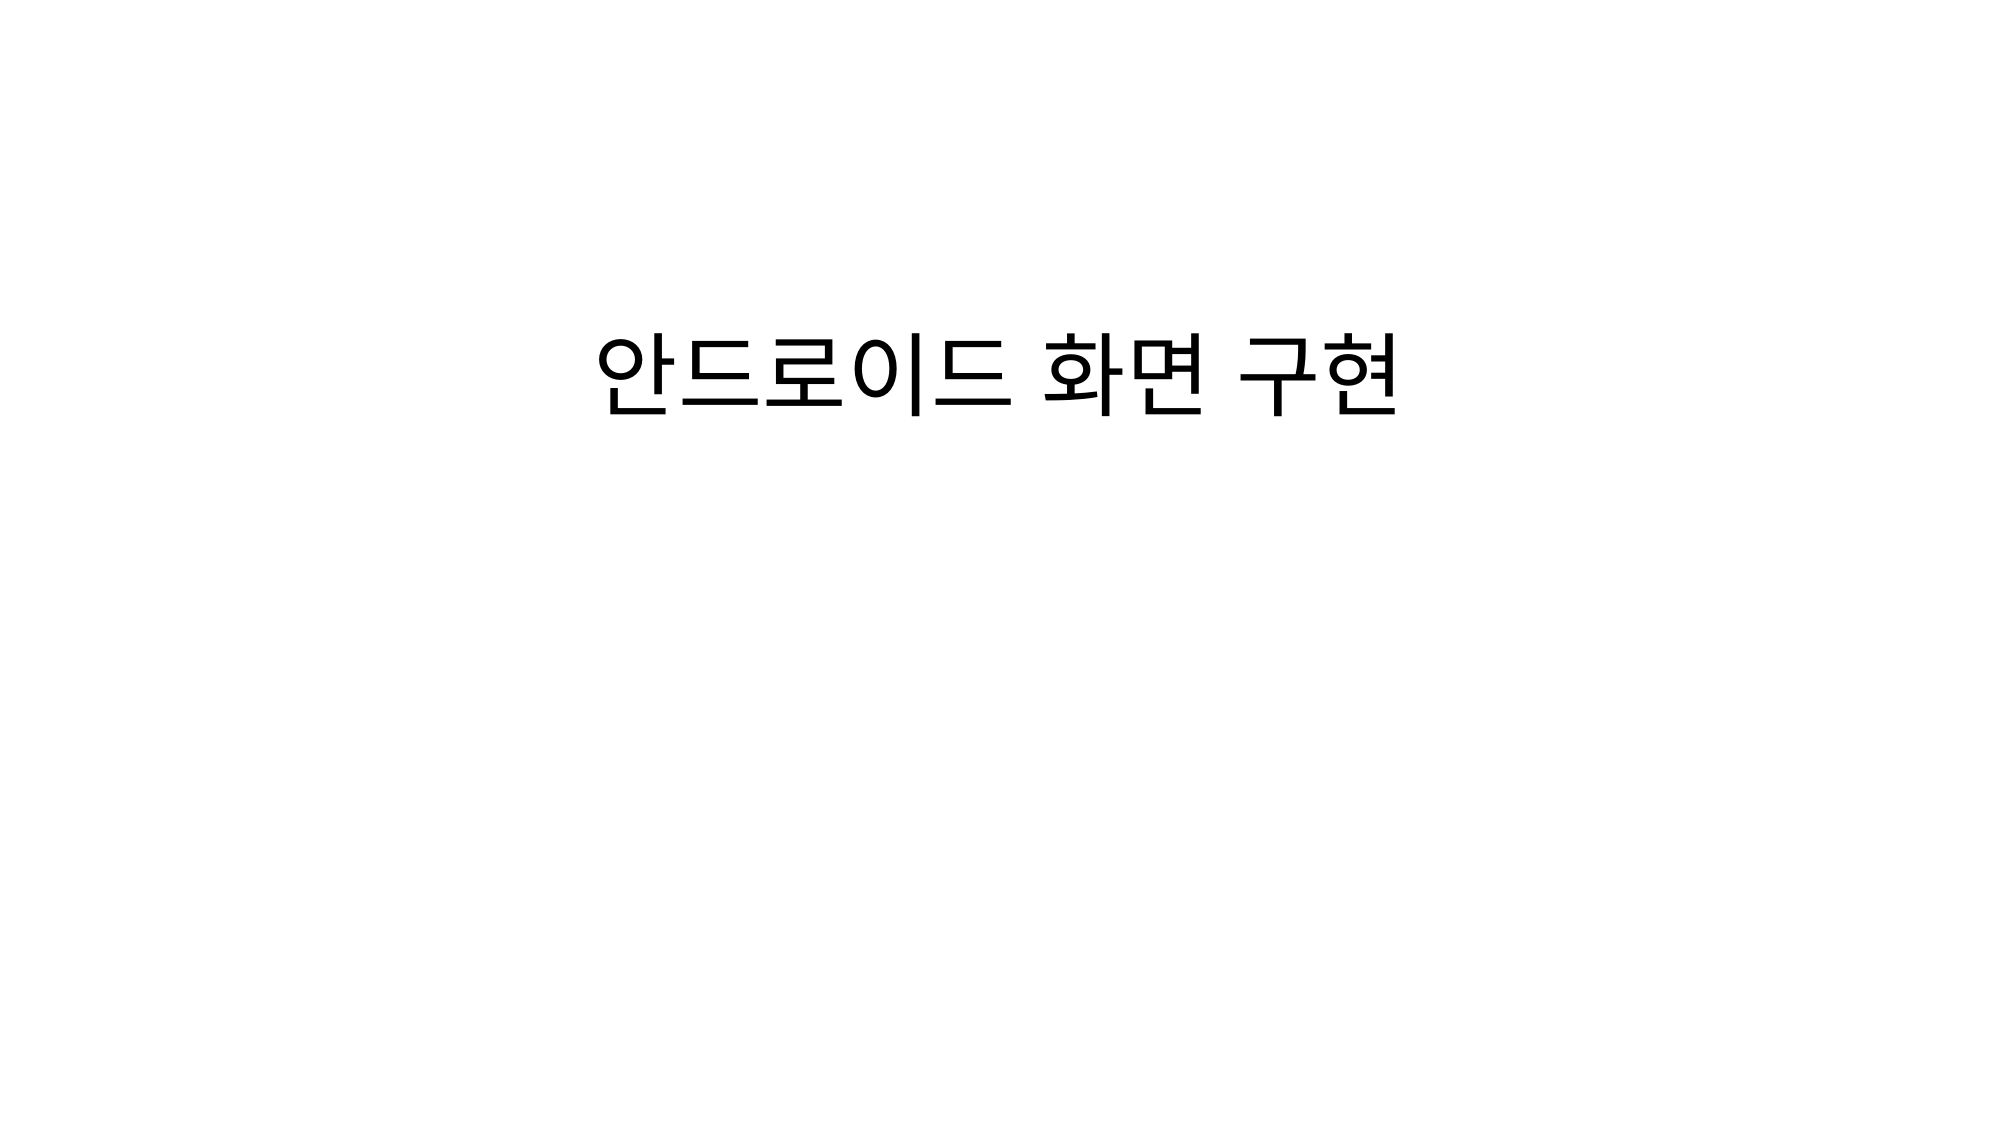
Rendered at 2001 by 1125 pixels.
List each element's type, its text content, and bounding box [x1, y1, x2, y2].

text_box 안드로이드 화면 구현 [249, 184, 1750, 576]
